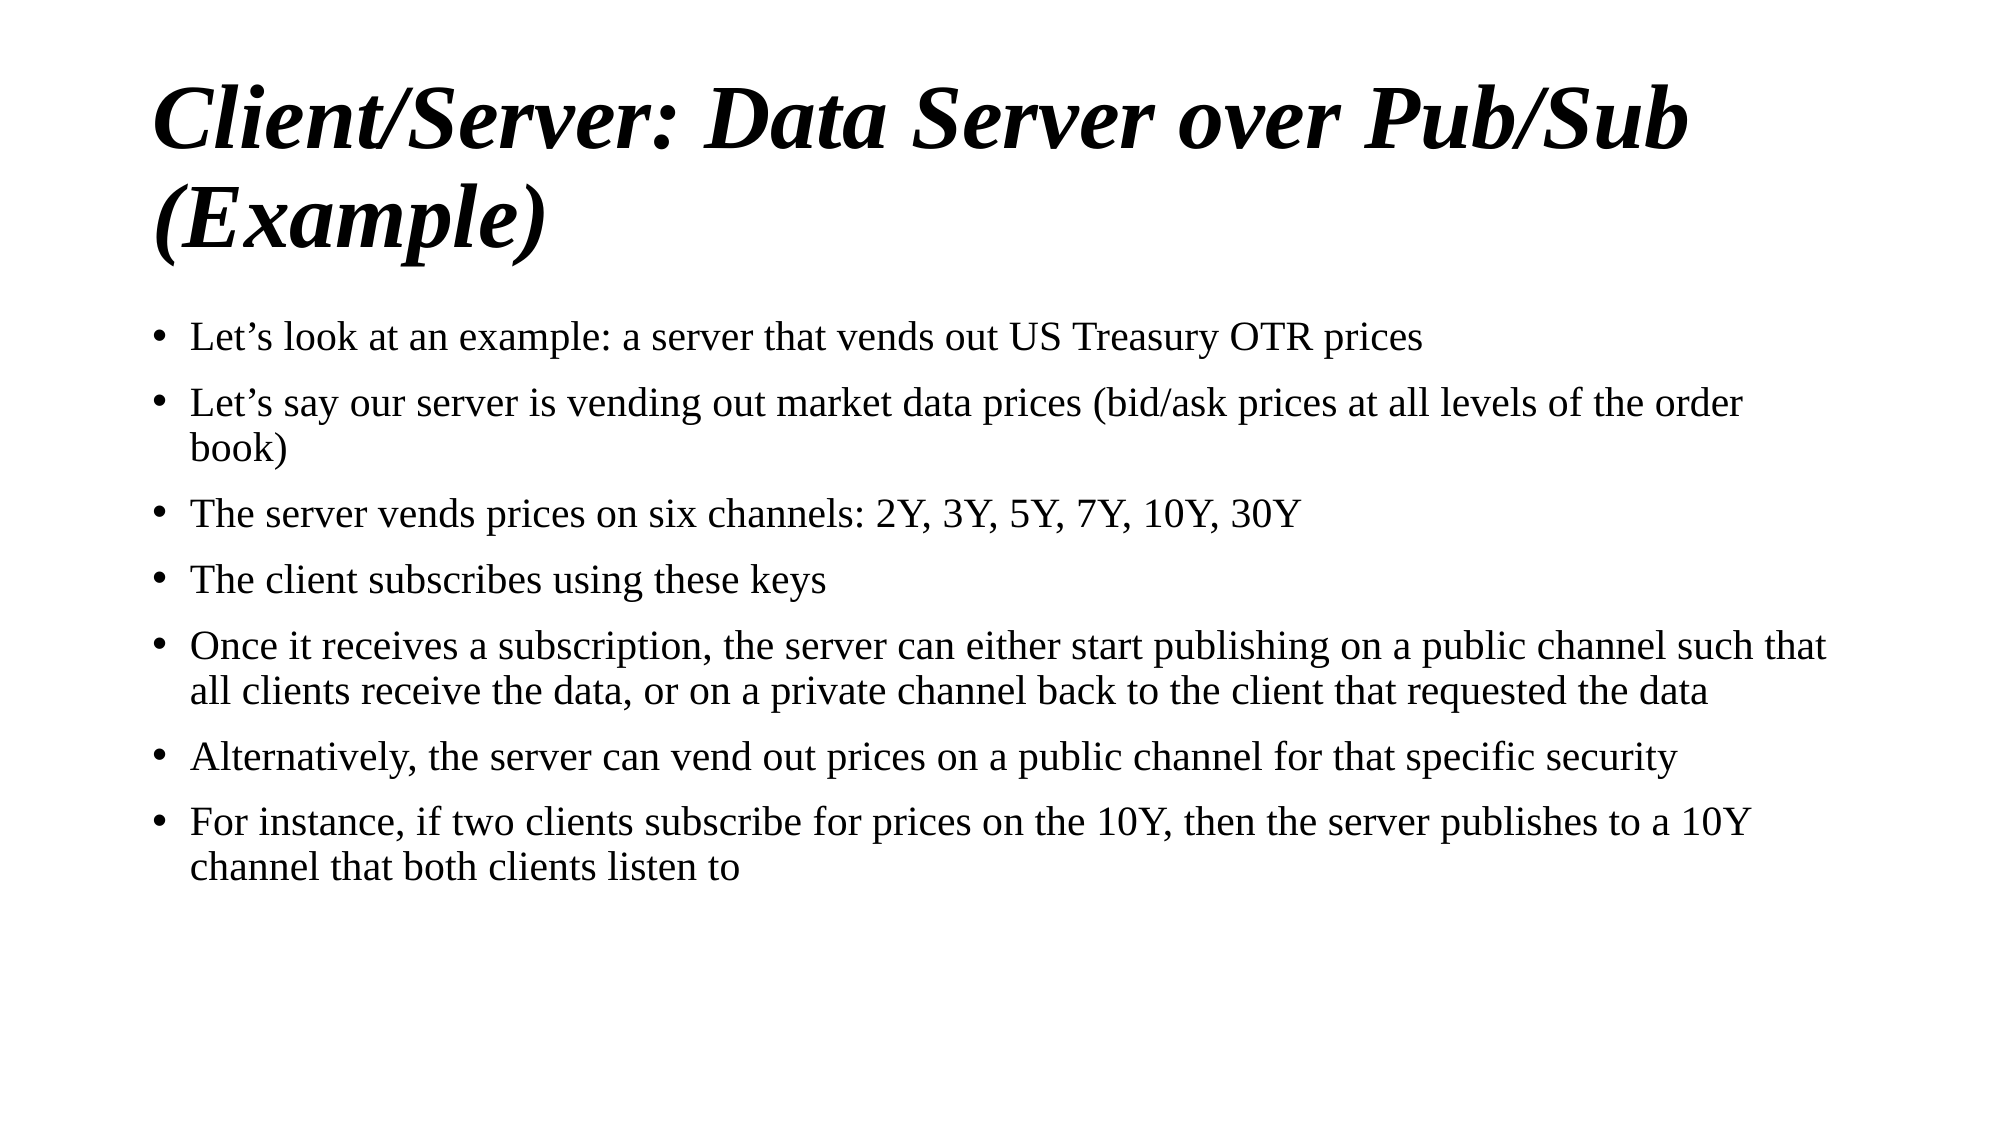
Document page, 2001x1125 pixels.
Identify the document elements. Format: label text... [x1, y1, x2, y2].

list Let’s look at an example: a server that vends out US Treasury OTR prices Let’s say our server is vending out market data prices (bid/ask prices at all levels of the order book) The server vends prices on six channels: 2Y, 3Y, 5Y, 7Y, 10Y, 30Y The client subscribes using these keys Once it receives a subscription, the server can either start publishing on a public channel such that all clients receive the data, or on a private channel back to the client that requested the data Alternatively, the server can vend out prices on a public channel for that specific security For instance, if two clients subscribe for prices on the 10Y, then the server publishes to a 10Y channel that both clients listen to [137, 307, 1863, 1022]
title Client/Server: Data Server over Pub/Sub (Example) [137, 59, 1863, 278]
